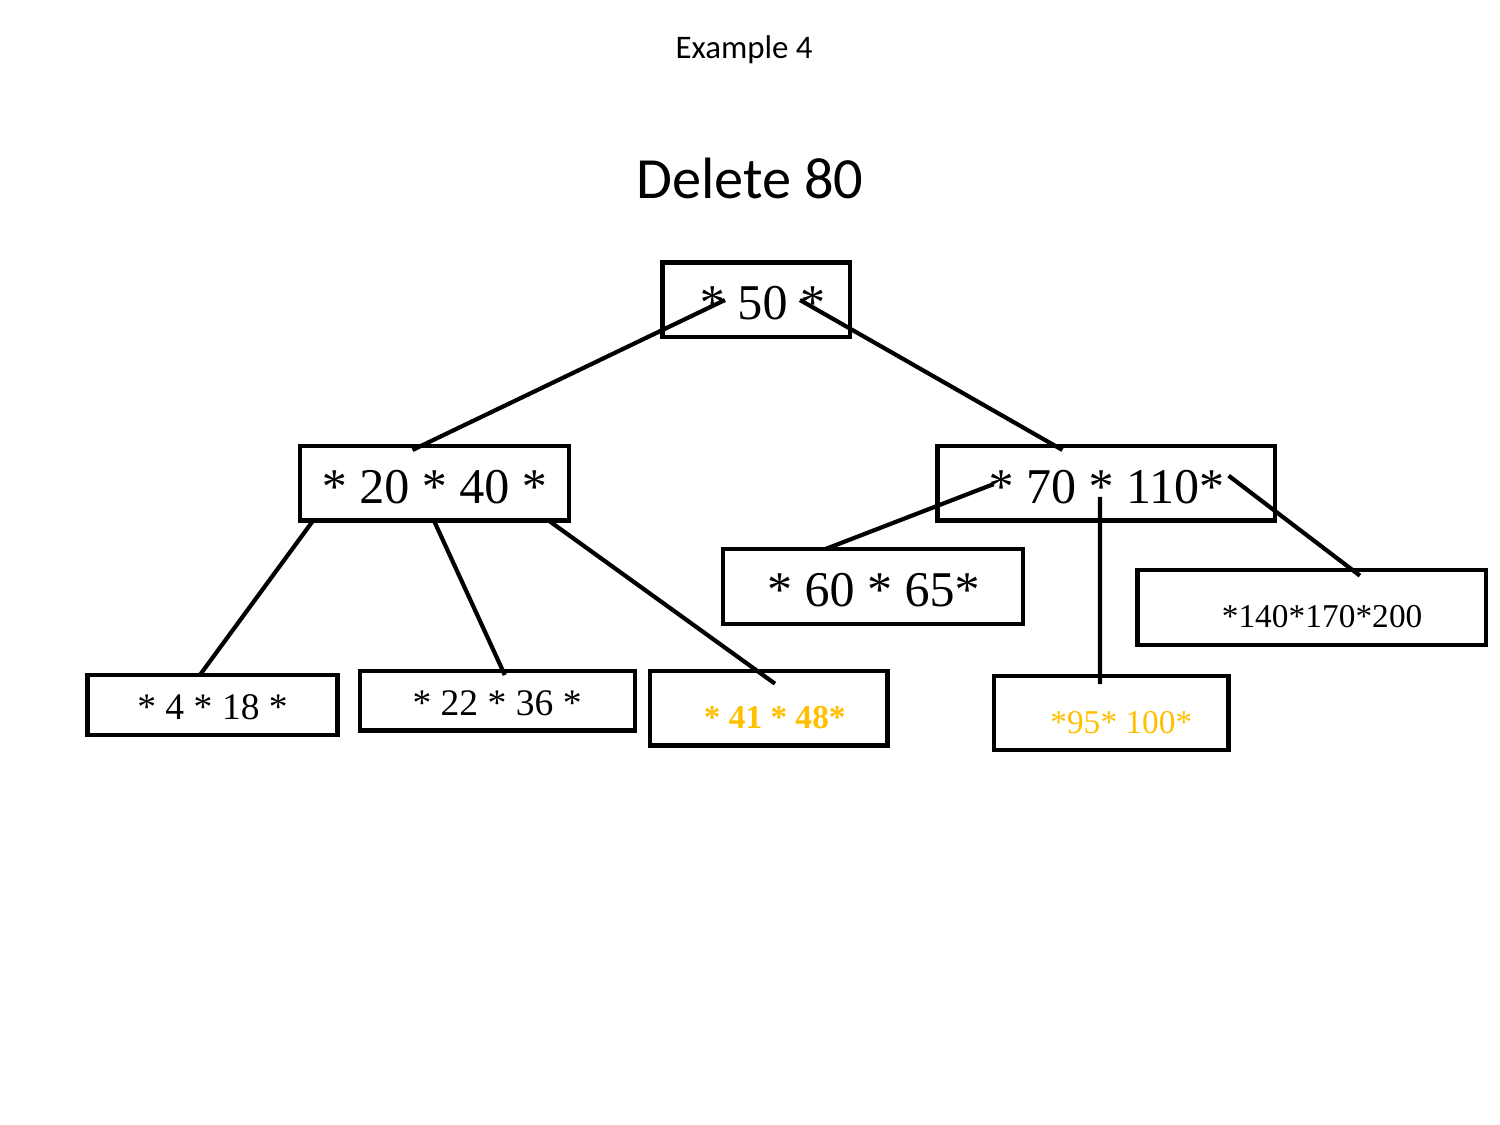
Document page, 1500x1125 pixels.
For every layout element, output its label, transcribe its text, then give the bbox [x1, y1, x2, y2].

text_box * 60 * 65* [723, 549, 1024, 624]
text_box * 20 * 40 * [300, 445, 569, 521]
text_box *95* 100* [993, 675, 1229, 751]
text_box * 50 * [662, 262, 850, 338]
text_box * 4 * 18 * [87, 674, 338, 735]
text_box * 22 * 36 * [359, 670, 635, 731]
text_box *140*170*200 [1137, 570, 1487, 645]
text_box * 70 * 110* [937, 445, 1275, 521]
text_box * 41 * 48* [649, 670, 888, 746]
title Delete 80 [112, 99, 1388, 250]
text_box Example 4 [69, 17, 1420, 73]
